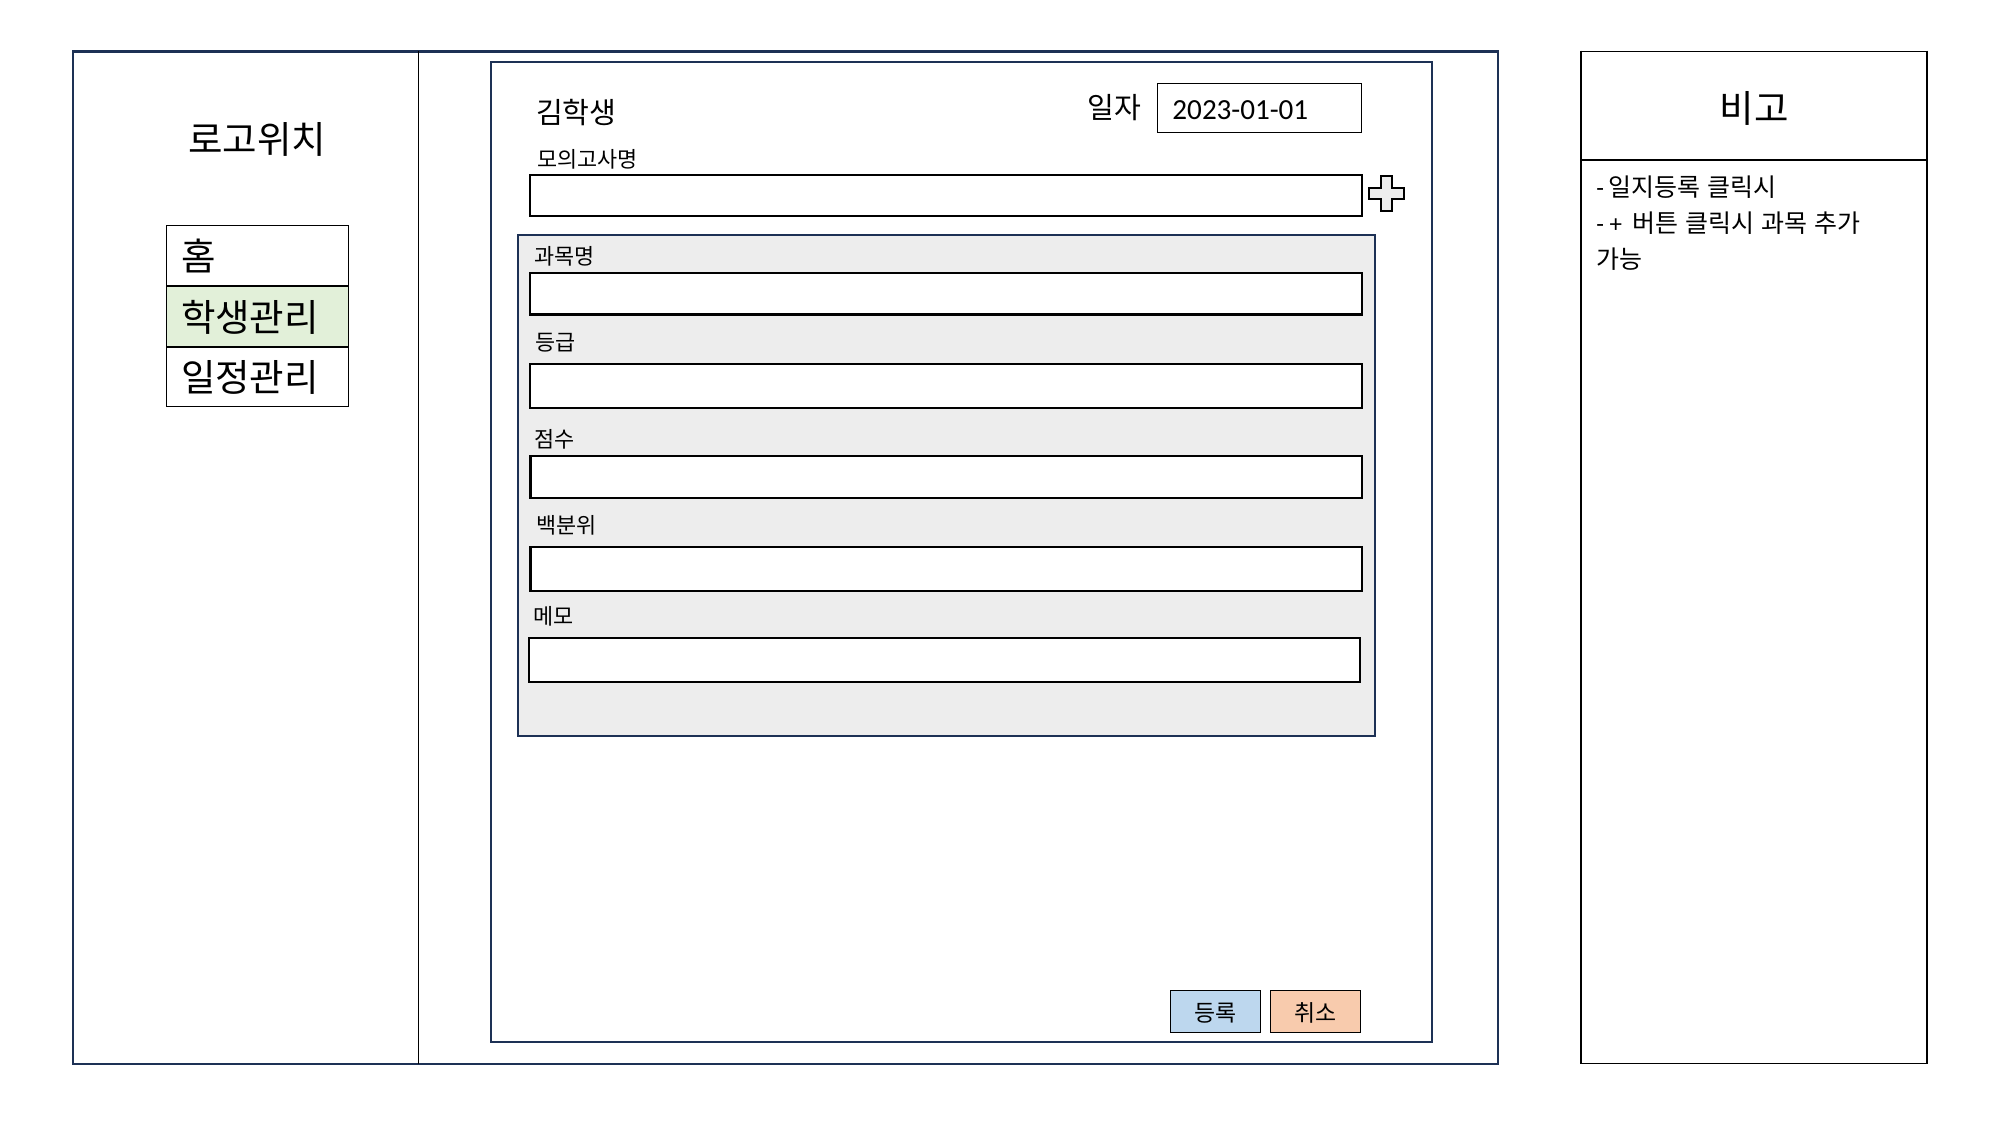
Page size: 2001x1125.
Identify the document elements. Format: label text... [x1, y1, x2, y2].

text_box [529, 174, 1363, 217]
text_box 2023-01-01 [1157, 83, 1362, 133]
table_cell -일지등록 클릭시 - + 버튼 클릭시 과목 추가 가능 [1582, 161, 1926, 1063]
text_box 일자 [1073, 82, 1157, 133]
text_box [1368, 175, 1405, 212]
text_box [529, 363, 1363, 409]
text_box [529, 455, 1363, 499]
text_box 점수 [519, 418, 590, 460]
text_box 백분위 [522, 504, 612, 546]
text_box 메모 [519, 594, 589, 636]
text_box 등록 [1170, 990, 1261, 1033]
text_box 과목명 [520, 235, 610, 276]
text_box [528, 637, 1361, 683]
text_box 모의고사명 [523, 138, 653, 180]
table_header 비고 [1582, 52, 1926, 159]
text_box 취소 [1270, 990, 1361, 1033]
text_box [529, 272, 1363, 316]
text_box 김학생 [521, 87, 633, 137]
text_box [529, 546, 1363, 592]
text_box [72, 50, 1499, 1065]
text_box 일정관리 [166, 347, 349, 407]
text_box 등급 [520, 321, 591, 363]
text_box 로고위치 [173, 108, 342, 169]
text_box 홈 [166, 225, 349, 286]
text_box 학생관리 [166, 286, 349, 347]
